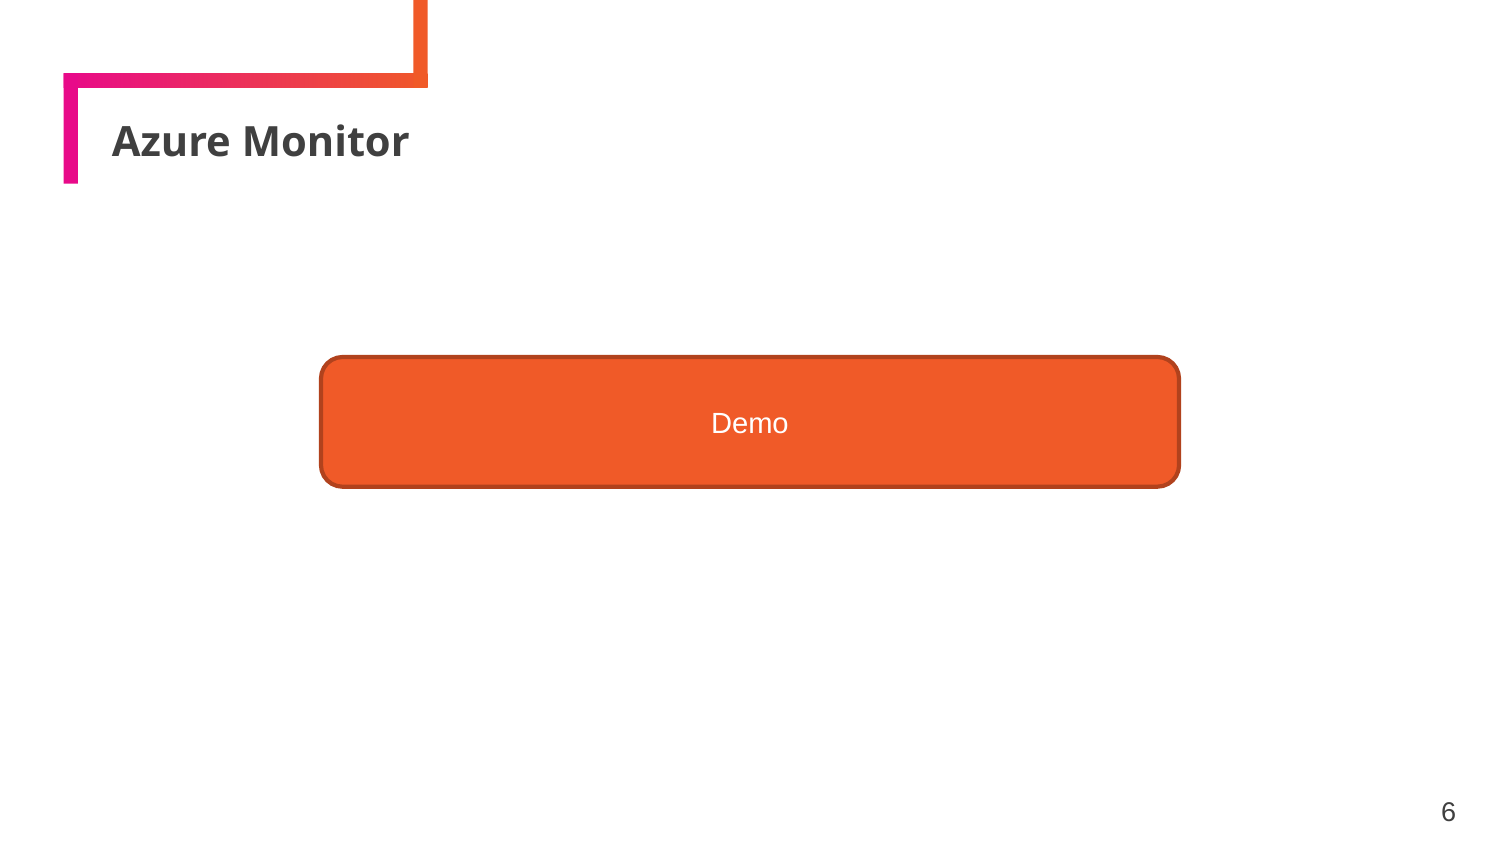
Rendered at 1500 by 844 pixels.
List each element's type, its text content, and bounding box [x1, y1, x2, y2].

slide_number 6 [1403, 779, 1494, 844]
text_box Demo [318, 354, 1182, 489]
title Azure Monitor [100, 117, 1455, 169]
